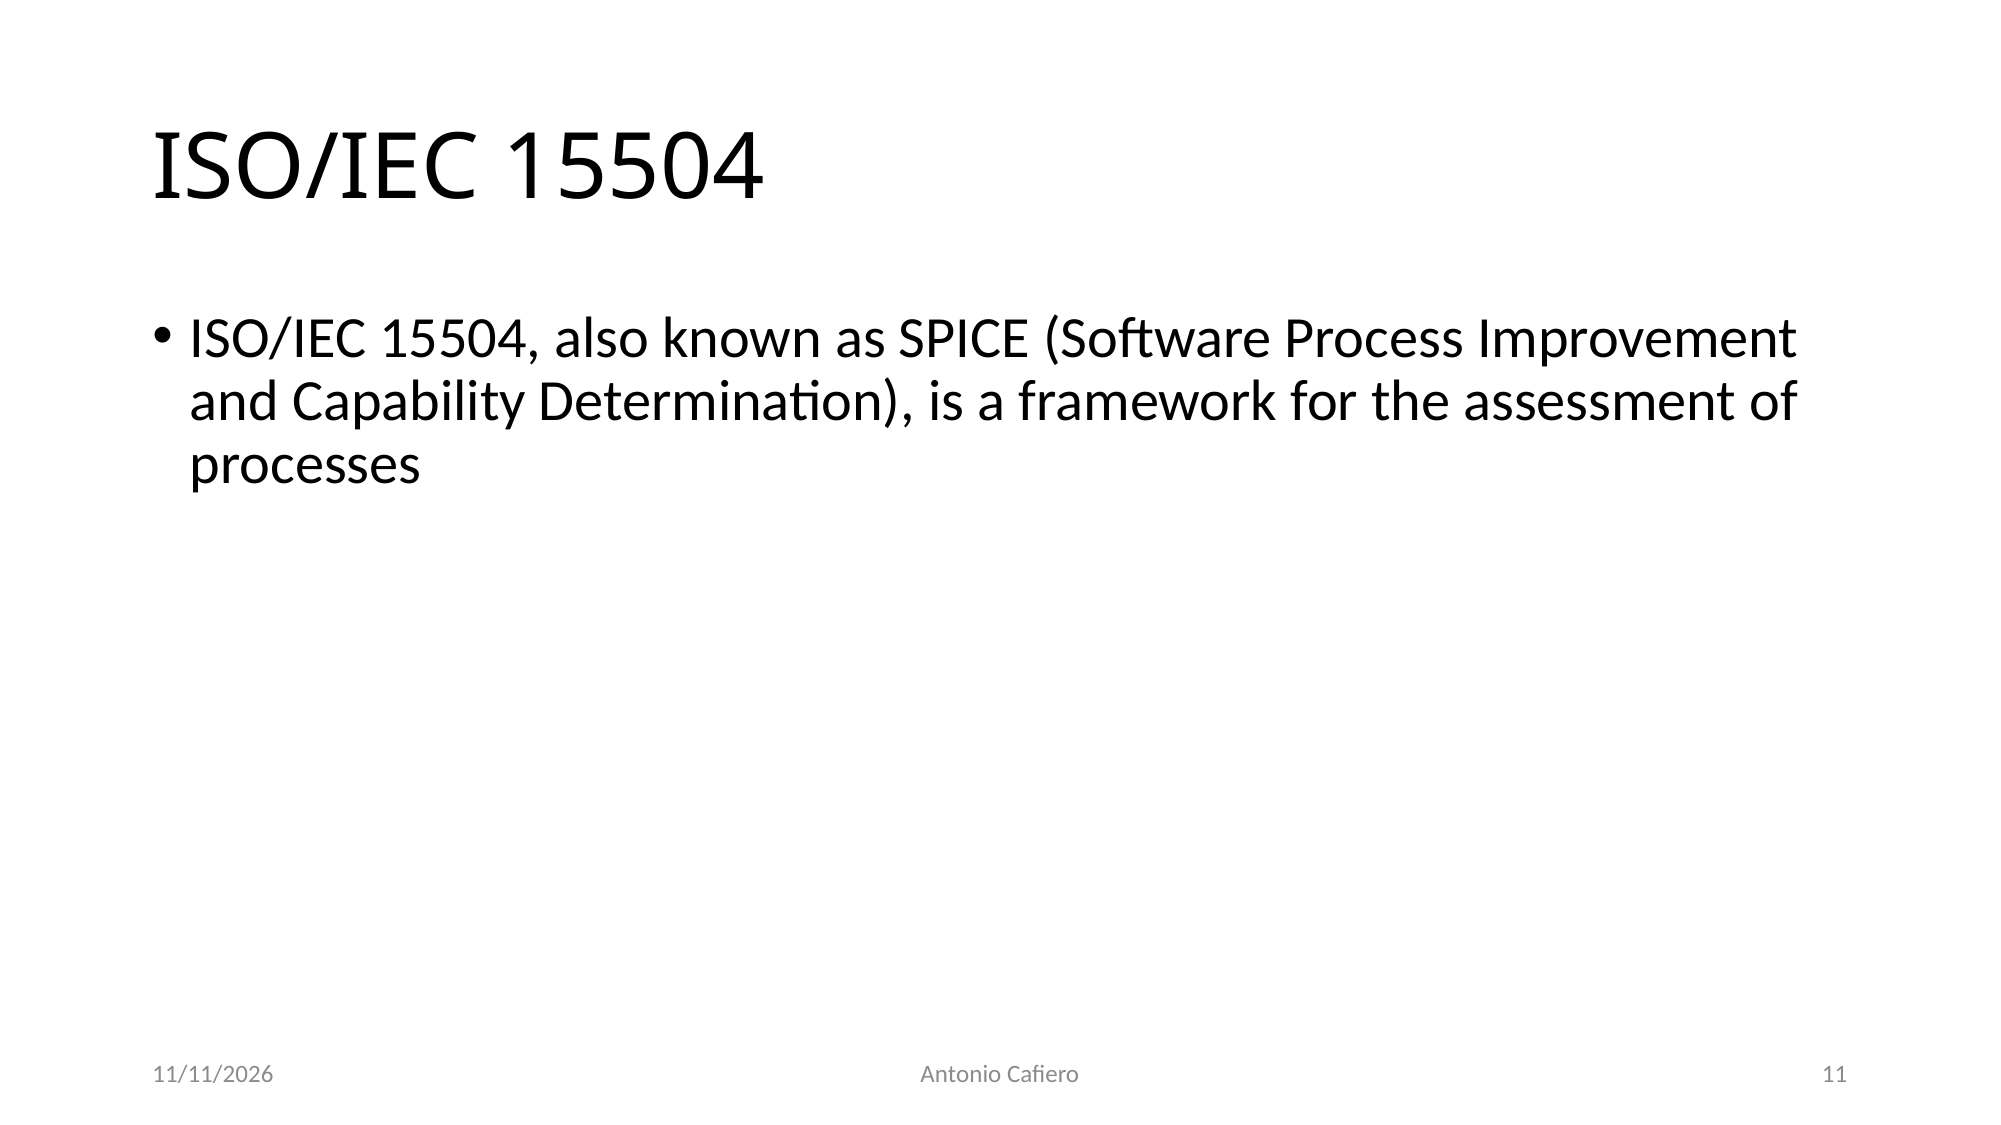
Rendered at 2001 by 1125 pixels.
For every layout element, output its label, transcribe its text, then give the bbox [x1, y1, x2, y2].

slide_number 11 [1412, 1042, 1863, 1103]
footer Antonio Cafiero [662, 1042, 1338, 1103]
list ISO/IEC 15504, also known as SPICE (Software Process Improvement and Capability Determination), is a framework for the assessment of processes [137, 299, 1863, 1014]
title ISO/IEC 15504 [137, 59, 1863, 278]
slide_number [137, 1042, 588, 1103]
